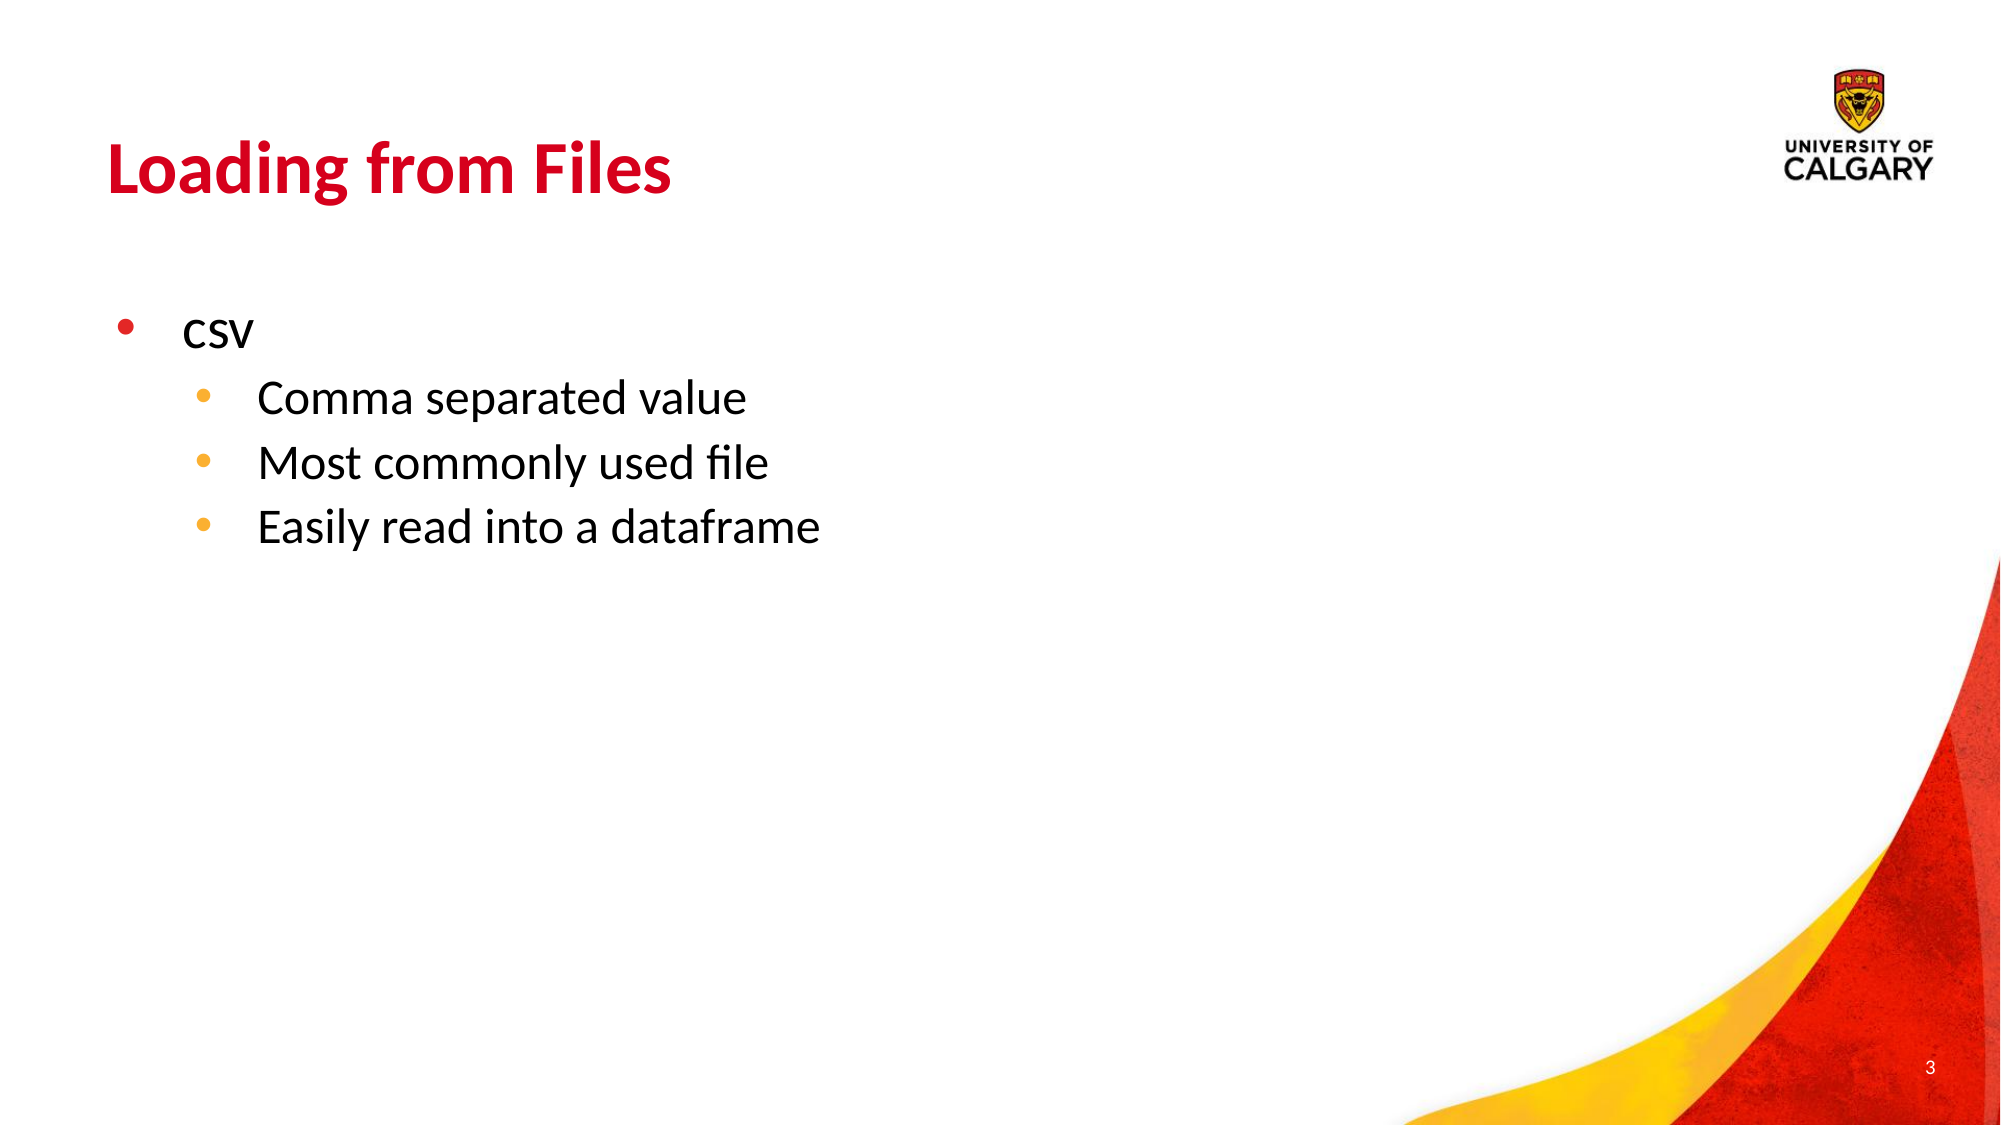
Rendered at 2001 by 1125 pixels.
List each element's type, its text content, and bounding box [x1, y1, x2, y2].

picture [0, 0, 2001, 1125]
list csv Comma separated value Most commonly used file Easily read into a dataframe [92, 290, 1688, 966]
slide_number 3 [1500, 1046, 1951, 1107]
title Loading from Files [92, 76, 1688, 246]
